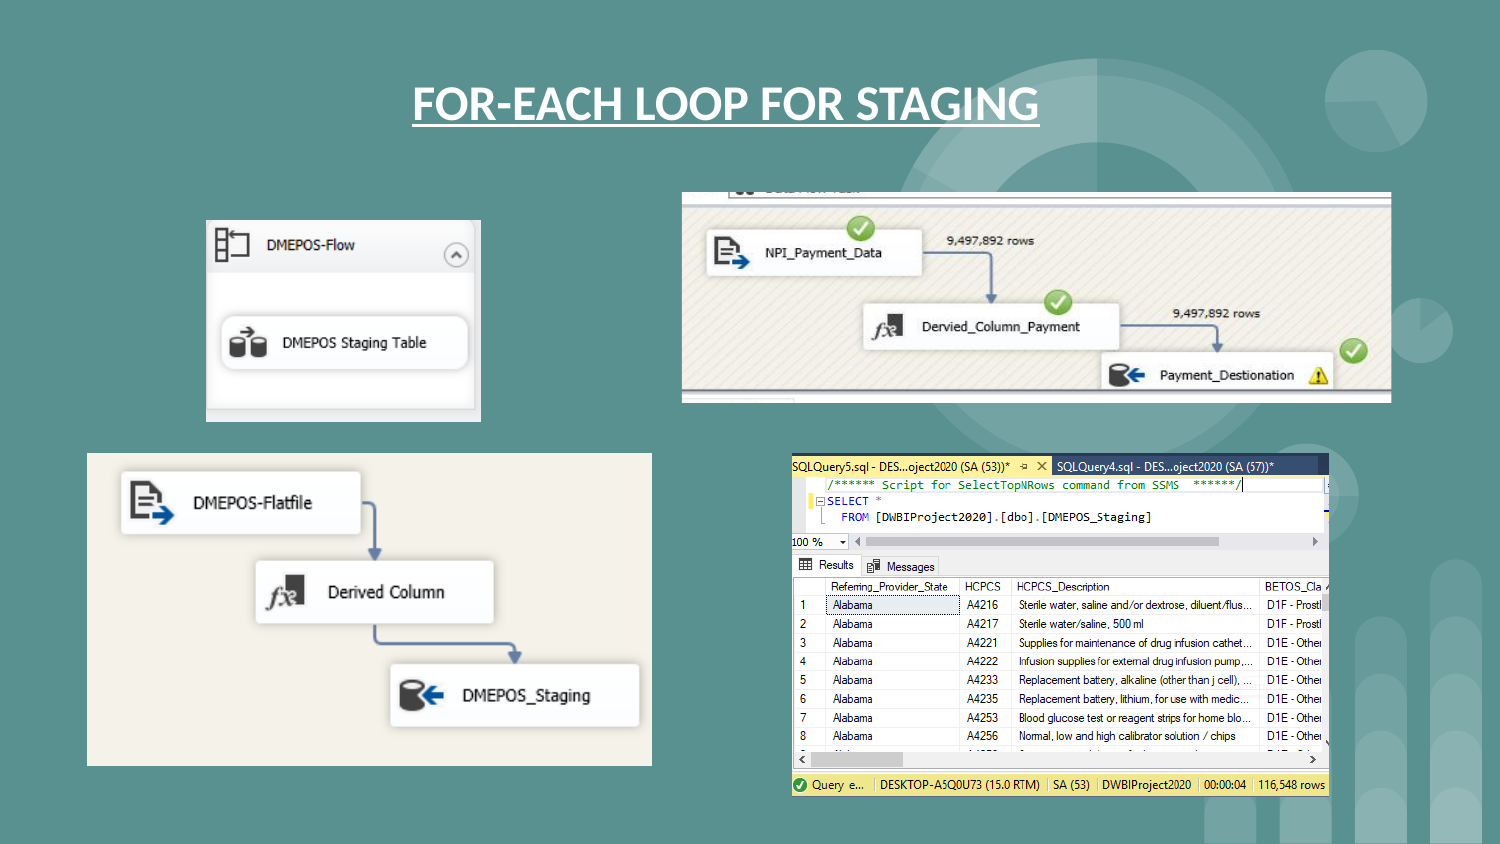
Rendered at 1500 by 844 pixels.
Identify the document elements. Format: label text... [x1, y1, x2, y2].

picture [792, 452, 1330, 798]
picture [681, 192, 1392, 403]
picture [206, 219, 481, 423]
title FOR-EACH LOOP FOR STAGING [376, 38, 1075, 171]
picture [87, 452, 652, 766]
